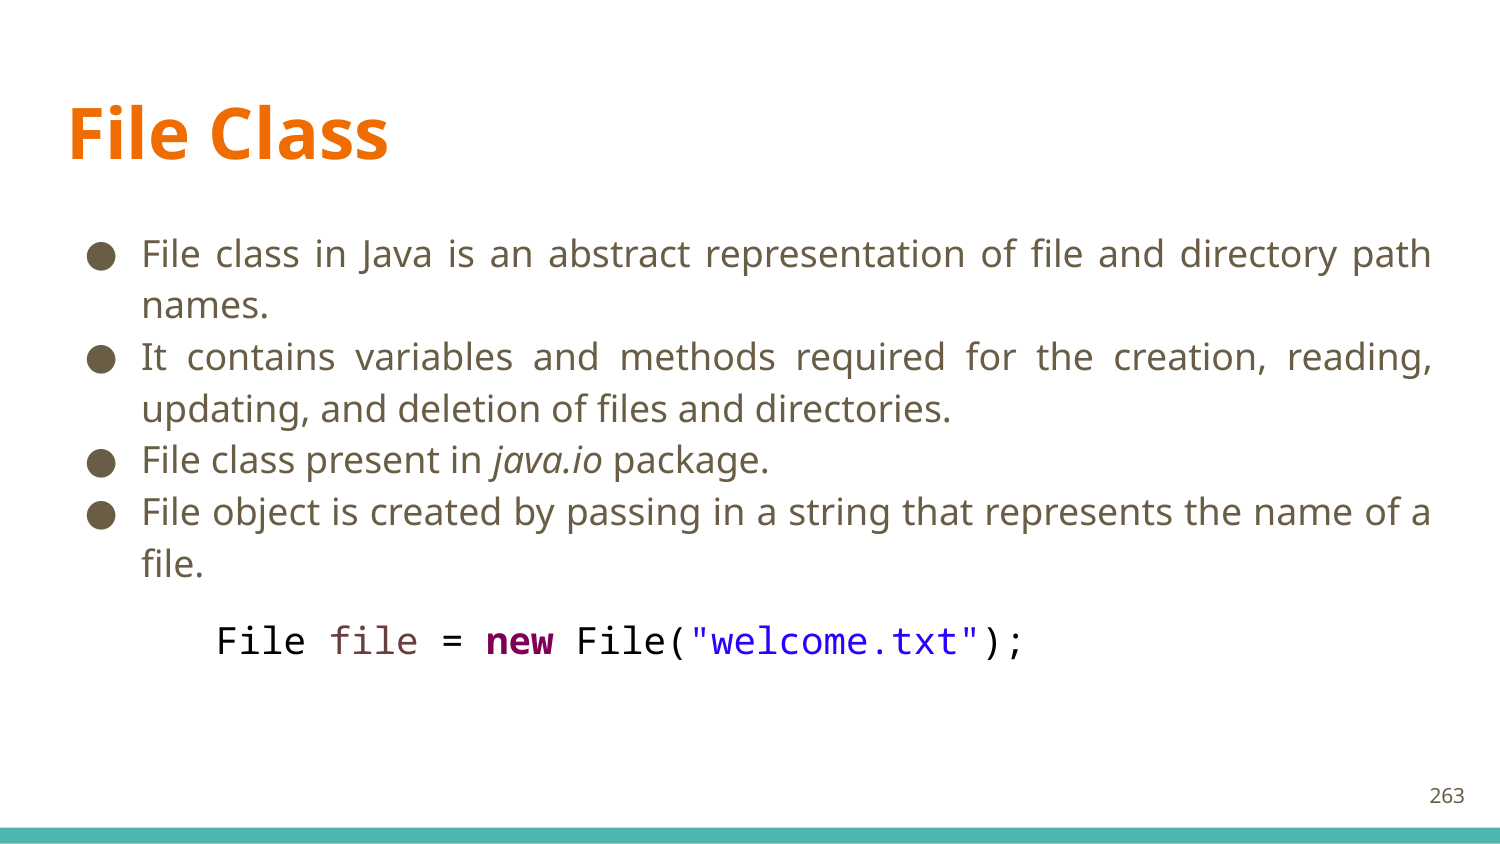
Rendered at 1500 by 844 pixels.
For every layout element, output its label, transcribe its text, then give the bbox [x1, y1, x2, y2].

list File class in Java is an abstract representation of file and directory path names. It contains variables and methods required for the creation, reading, updating, and deletion of files and directories. File class present in java.io package. File object is created by passing in a string that represents the name of a file. File file = new File("welcome.txt"); [51, 207, 1449, 750]
slide_number 263 [1389, 764, 1480, 830]
title File Class [51, 72, 1449, 189]
